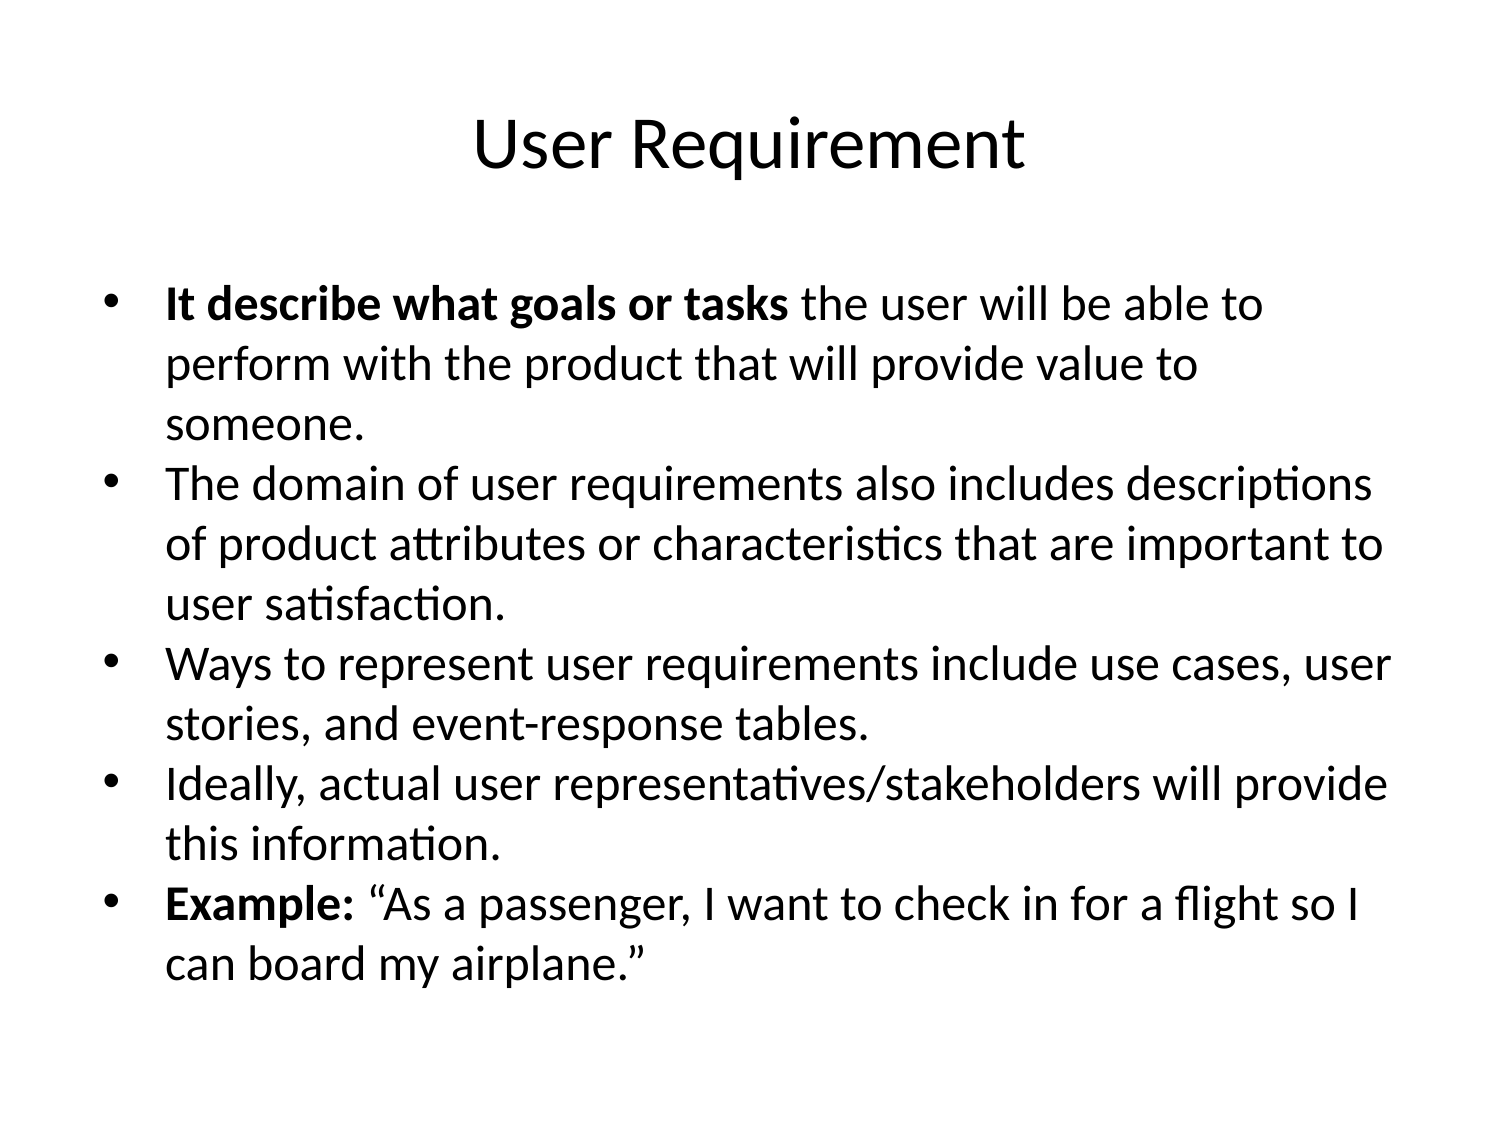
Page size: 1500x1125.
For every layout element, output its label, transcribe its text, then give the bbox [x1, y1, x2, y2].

list It describe what goals or tasks the user will be able to perform with the product that will provide value to someone. The domain of user requirements also includes descriptions of product attributes or characteristics that are important to user satisfaction. Ways to represent user requirements include use cases, user stories, and event-response tables. Ideally, actual user representatives/stakeholders will provide this information. Example: “As a passenger, I want to check in for a flight so I can board my airplane.” [75, 262, 1425, 1005]
title User Requirement [75, 45, 1425, 233]
